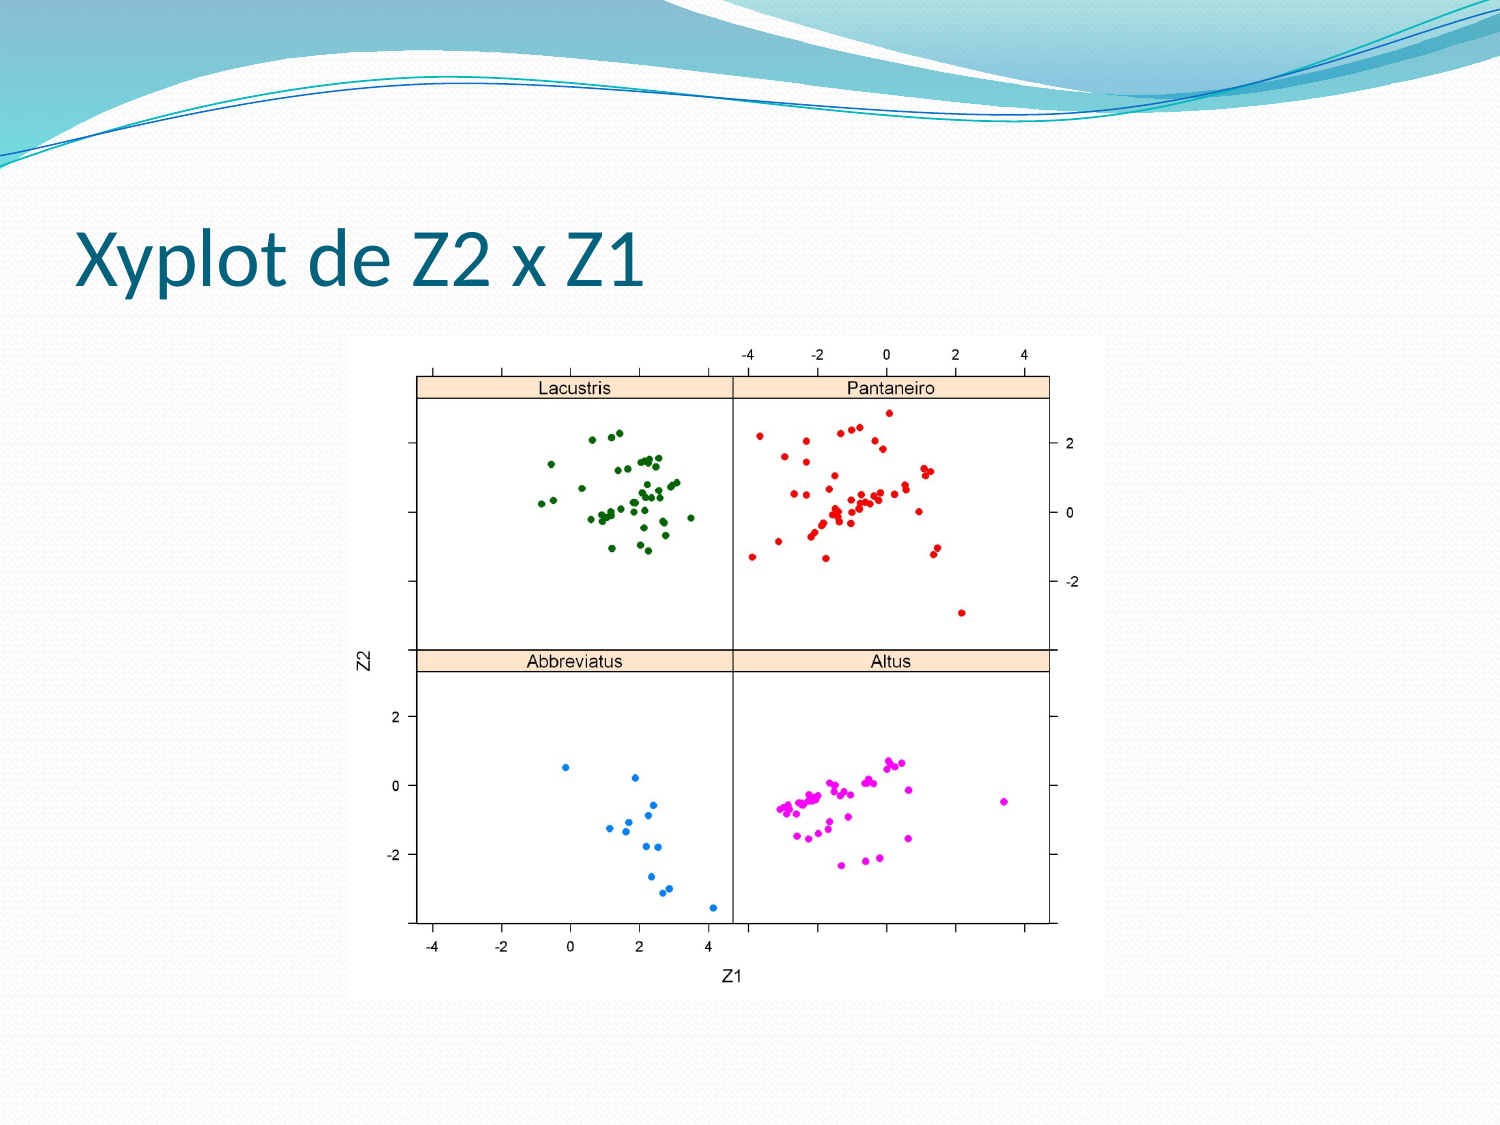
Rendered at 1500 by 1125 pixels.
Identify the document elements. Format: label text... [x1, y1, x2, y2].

title Xyplot de Z2 x Z1 [75, 115, 1425, 303]
picture [346, 335, 1105, 1000]
